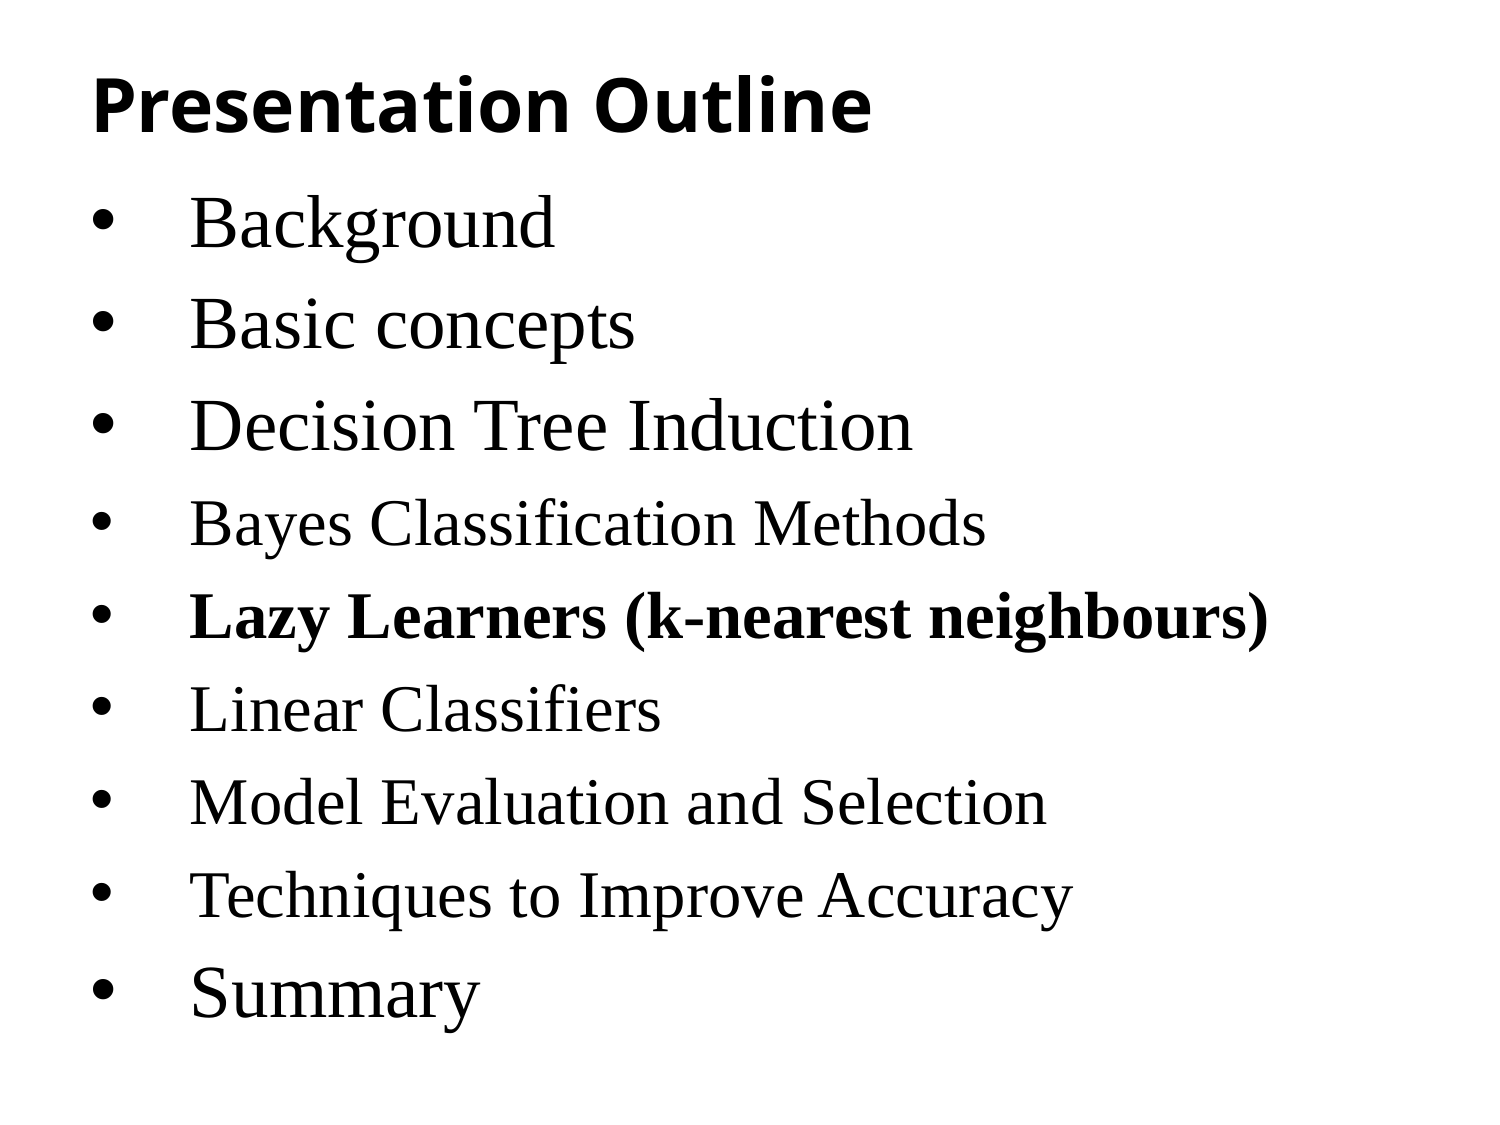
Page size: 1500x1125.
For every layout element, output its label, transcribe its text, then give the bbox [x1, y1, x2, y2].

title Presentation Outline [75, 50, 1425, 168]
list Background Basic concepts Decision Tree Induction Bayes Classification Methods Lazy Learners (k-nearest neighbours) Linear Classifiers Model Evaluation and Selection Techniques to Improve Accuracy Summary [75, 174, 1475, 1075]
